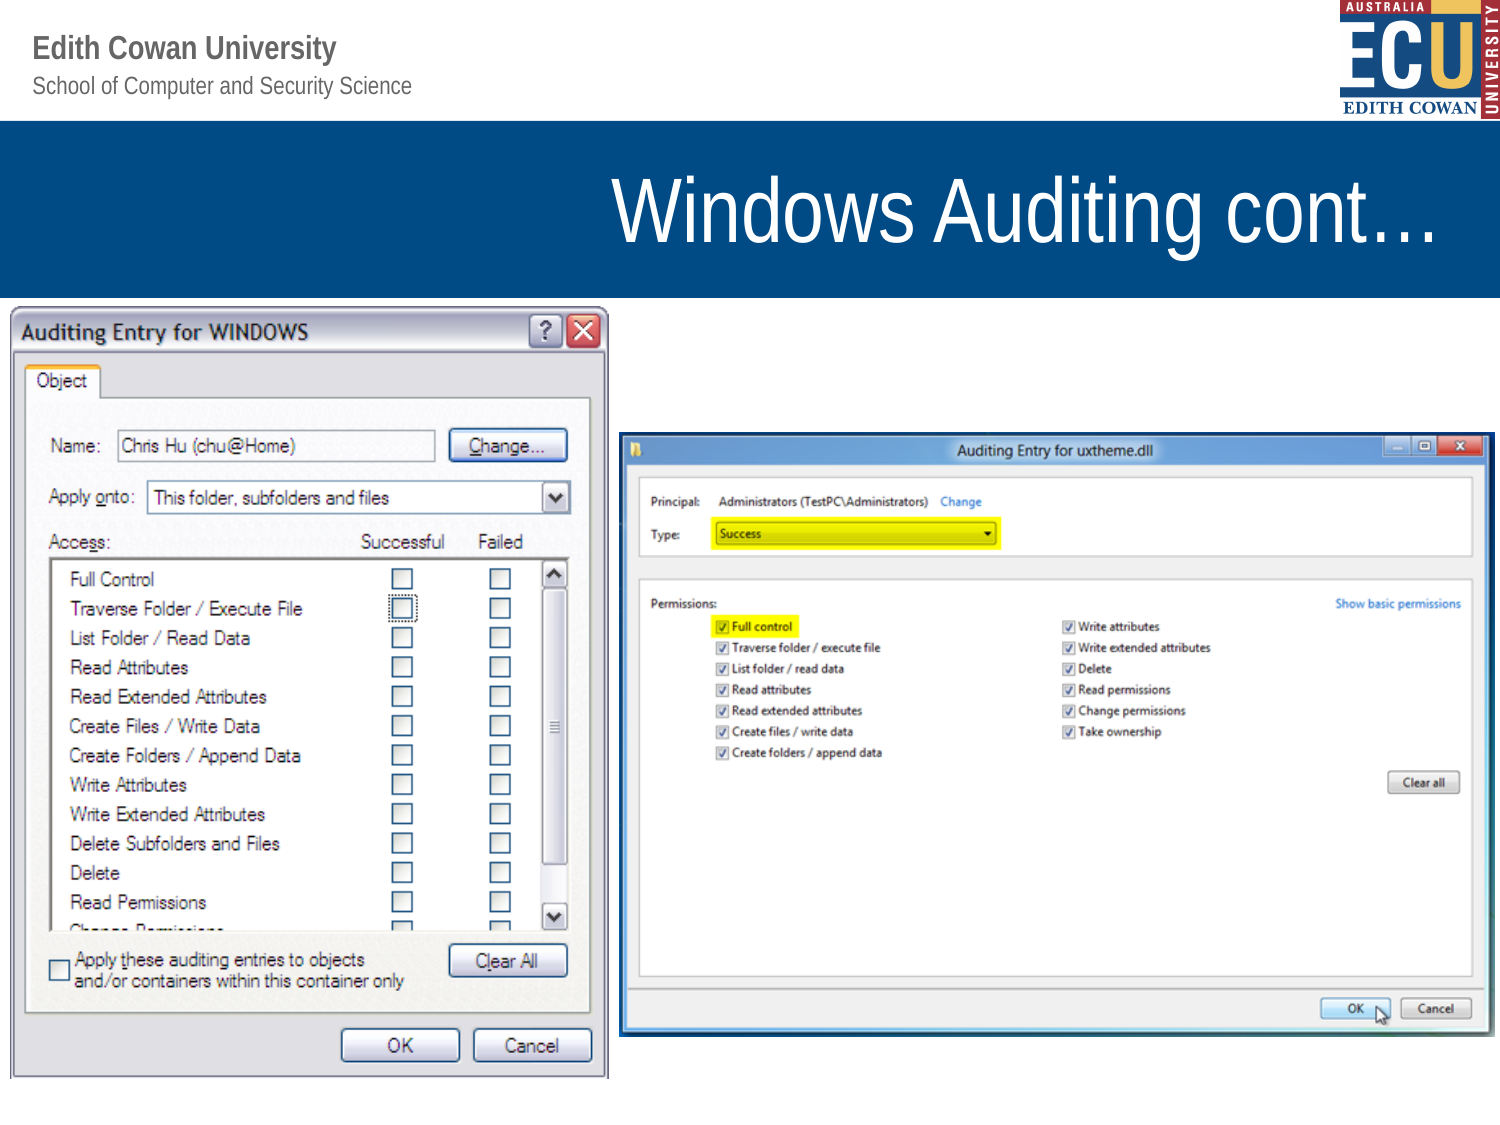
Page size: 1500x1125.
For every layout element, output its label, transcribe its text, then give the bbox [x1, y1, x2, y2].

picture [10, 306, 609, 1079]
picture [1340, 0, 1500, 119]
title Windows Auditing cont… [40, 123, 1460, 289]
picture [619, 432, 1495, 1037]
